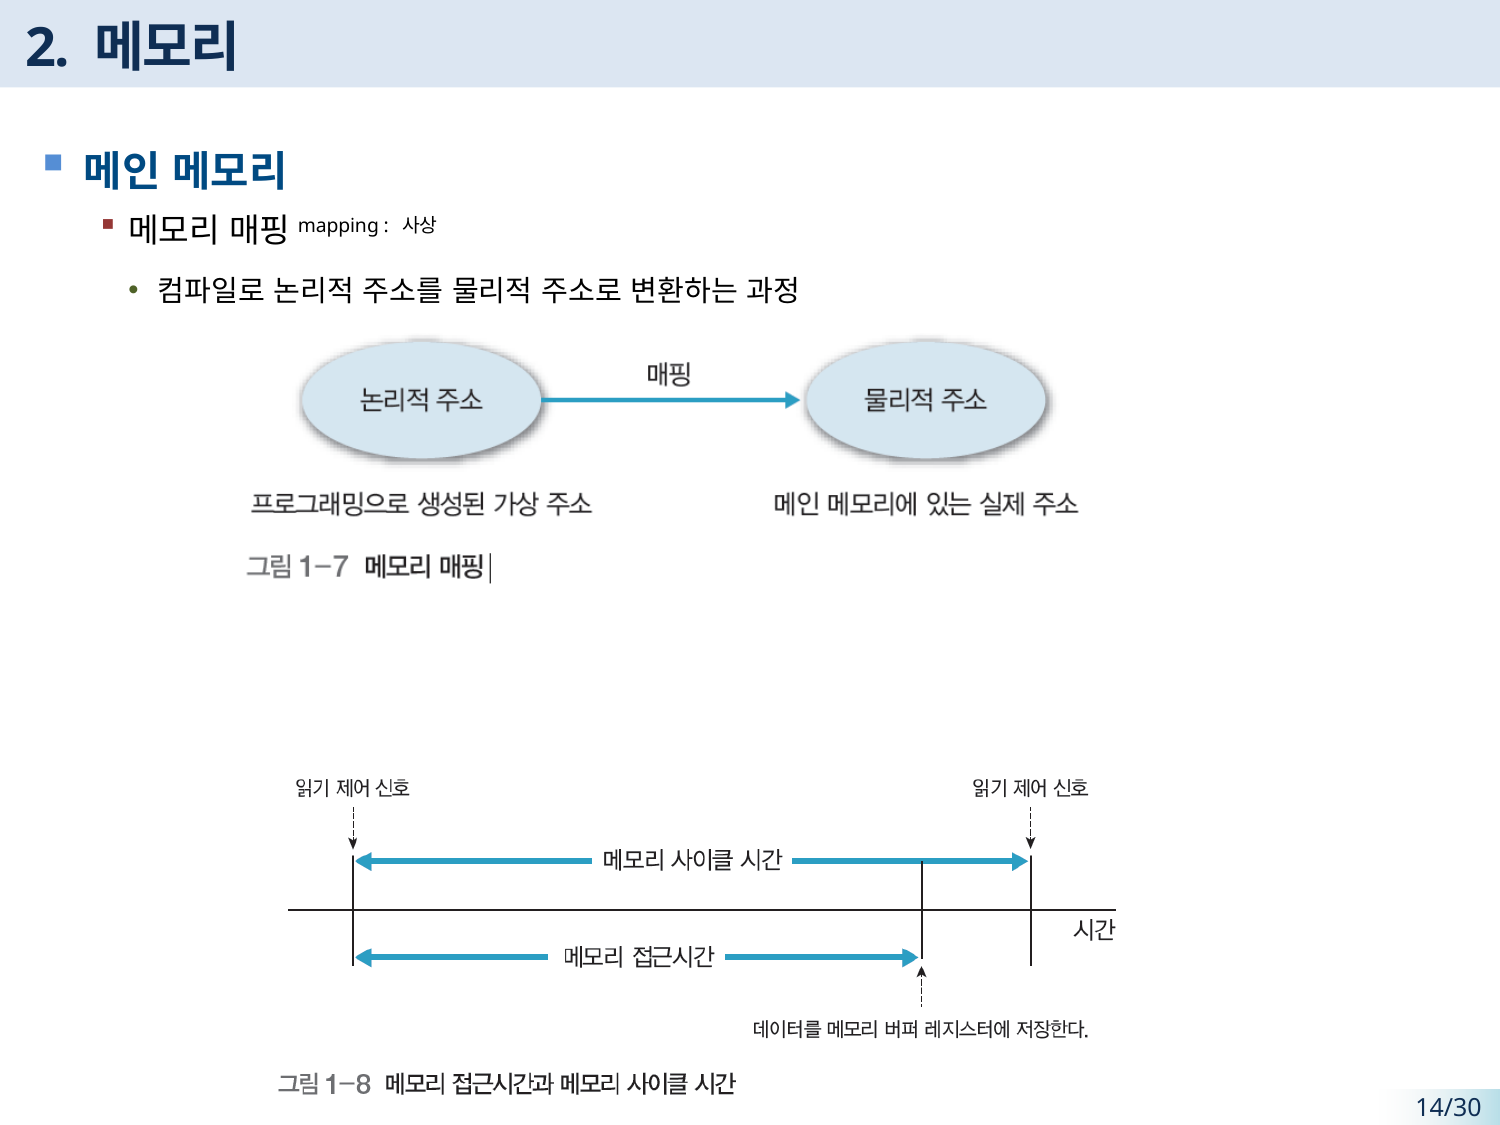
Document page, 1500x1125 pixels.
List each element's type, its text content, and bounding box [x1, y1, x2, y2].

title 2. 메모리 [10, 5, 1288, 84]
list 메인 메모리 메모리 매핑mapping : 사상 컴파일로 논리적 주소를 물리적 주소로 변환하는 과정 메모리 속도 메모리 접근시간과 메모리 사이클 시간으로 표현 [10, 126, 1481, 1057]
picture [231, 333, 1120, 598]
picture [269, 761, 1142, 1101]
